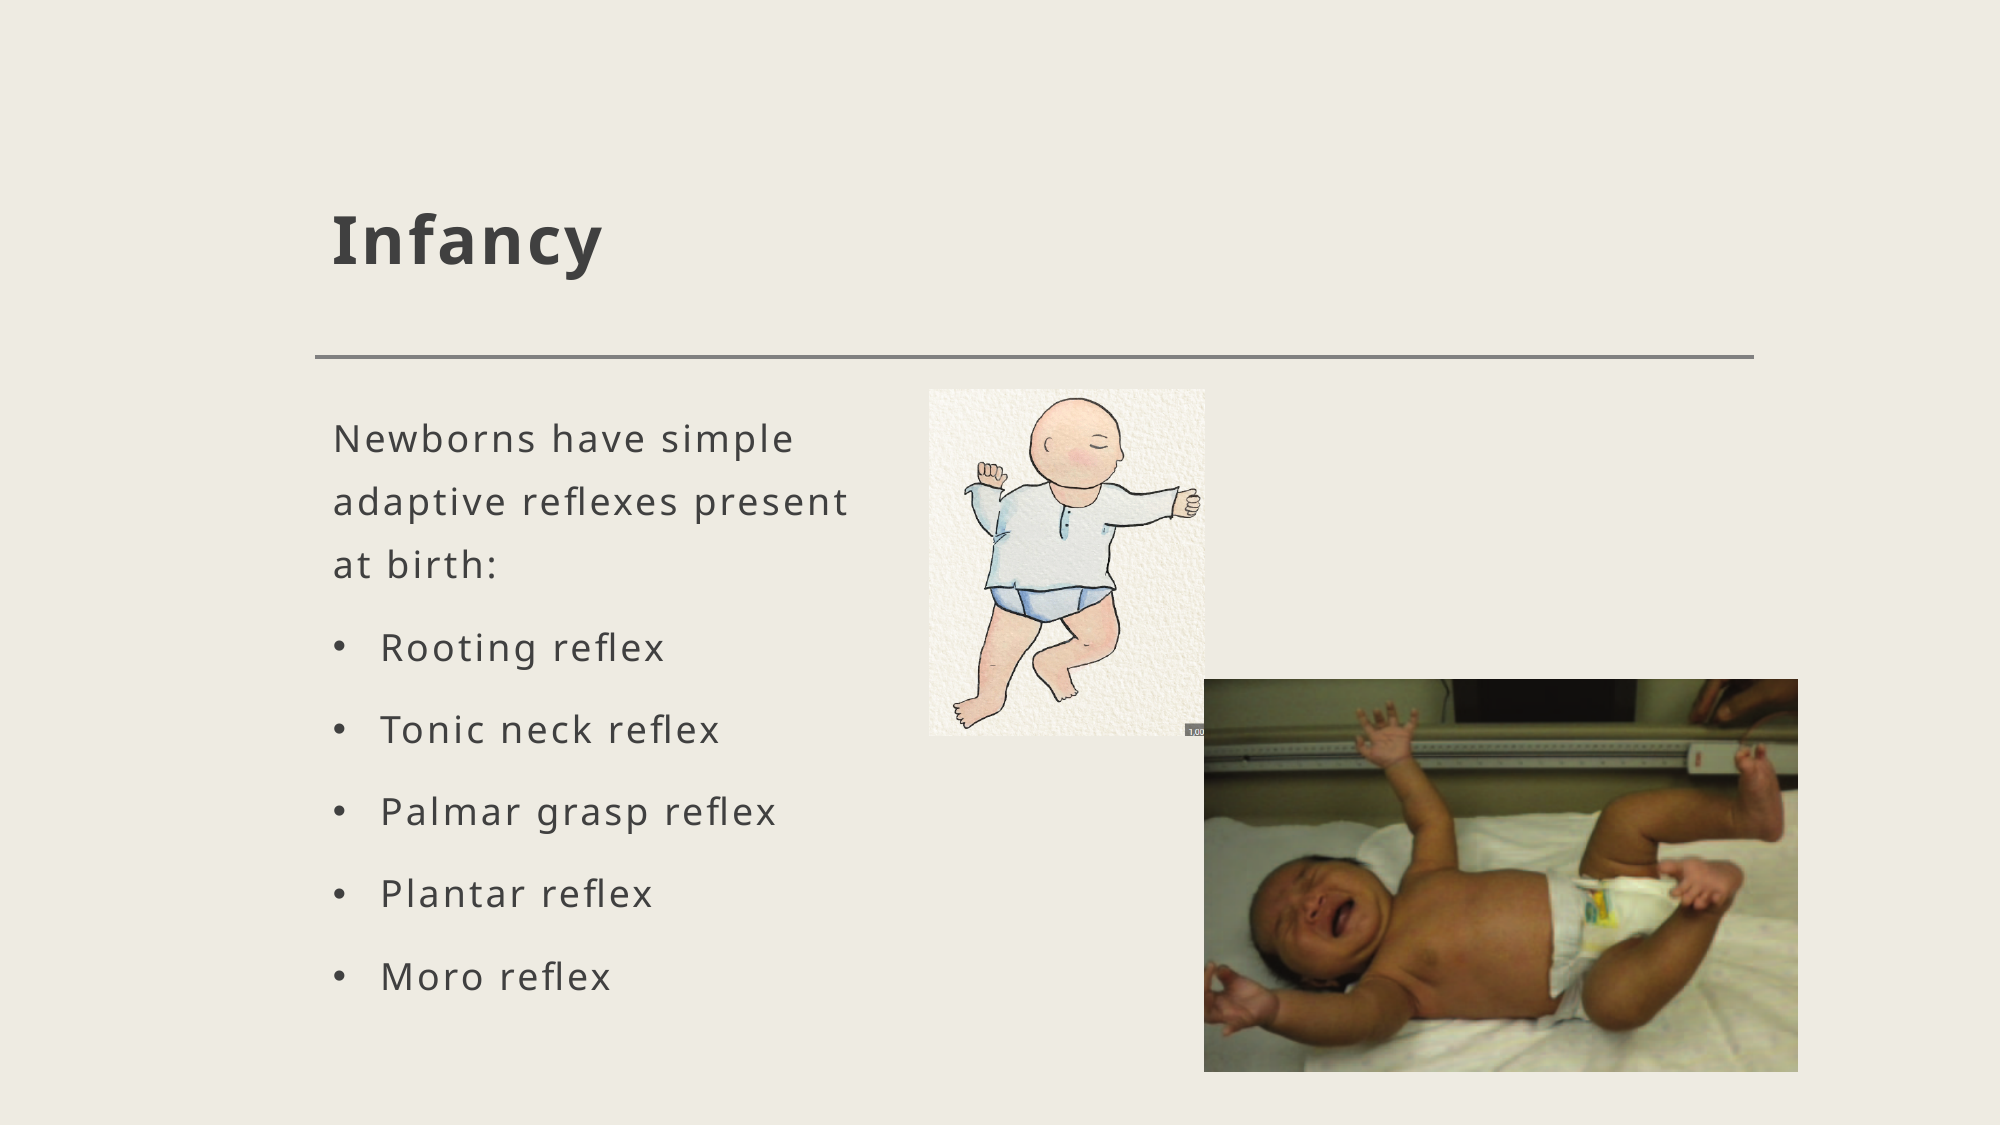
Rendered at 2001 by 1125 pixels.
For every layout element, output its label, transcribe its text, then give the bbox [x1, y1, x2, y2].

list Newborns have simple adaptive reflexes present at birth: Rooting reflex Tonic neck reflex Palmar grasp reflex Plantar reflex Moro reflex [315, 379, 908, 1073]
picture [929, 388, 1798, 1073]
title Infancy [315, 72, 1754, 294]
